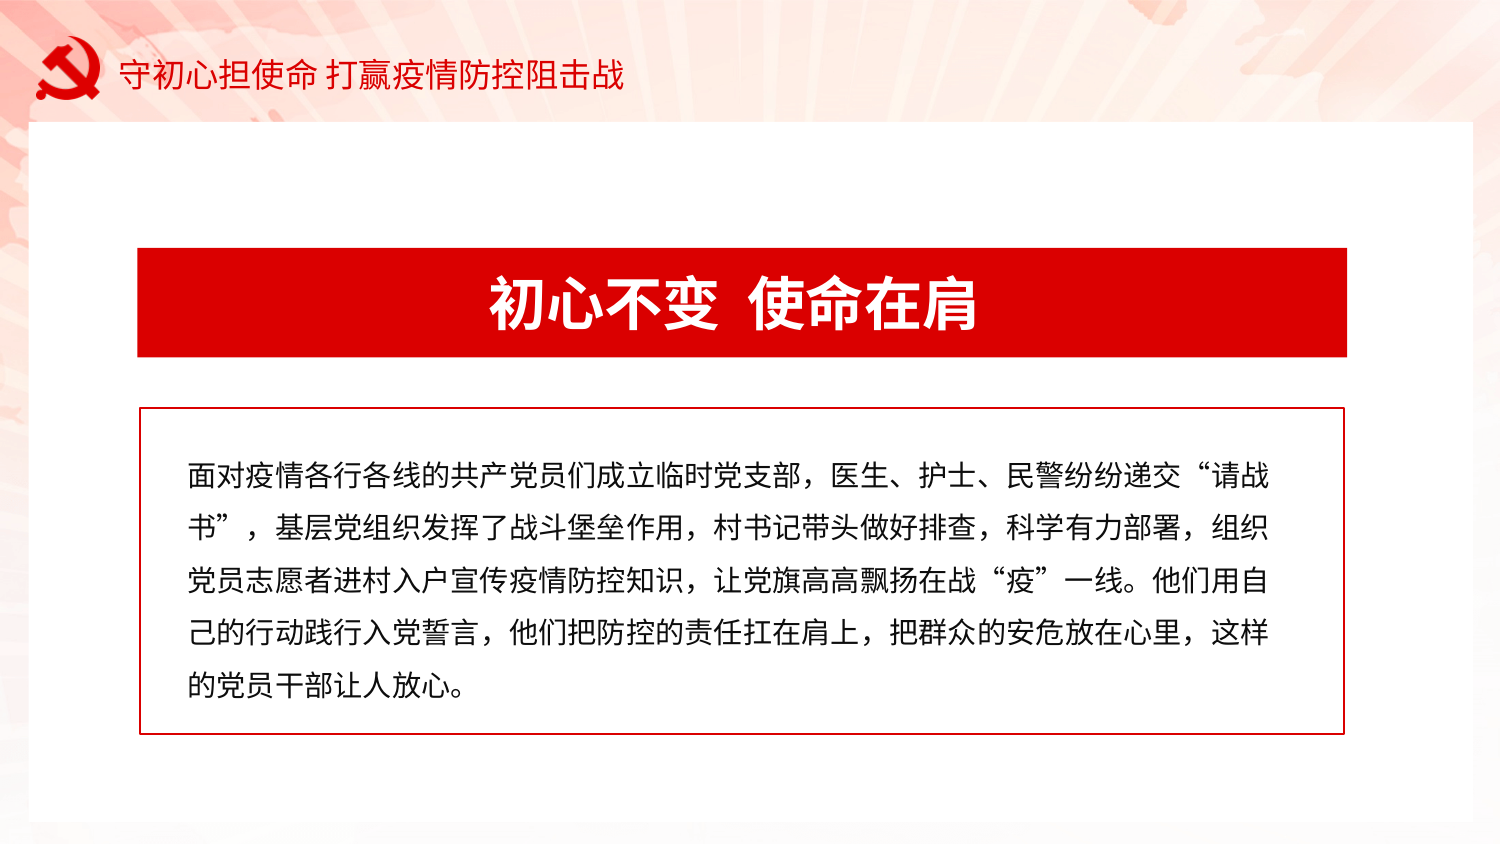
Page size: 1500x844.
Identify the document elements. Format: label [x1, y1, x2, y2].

text_box [137, 247, 1348, 358]
picture [0, 0, 1500, 844]
text_box [140, 407, 1344, 735]
